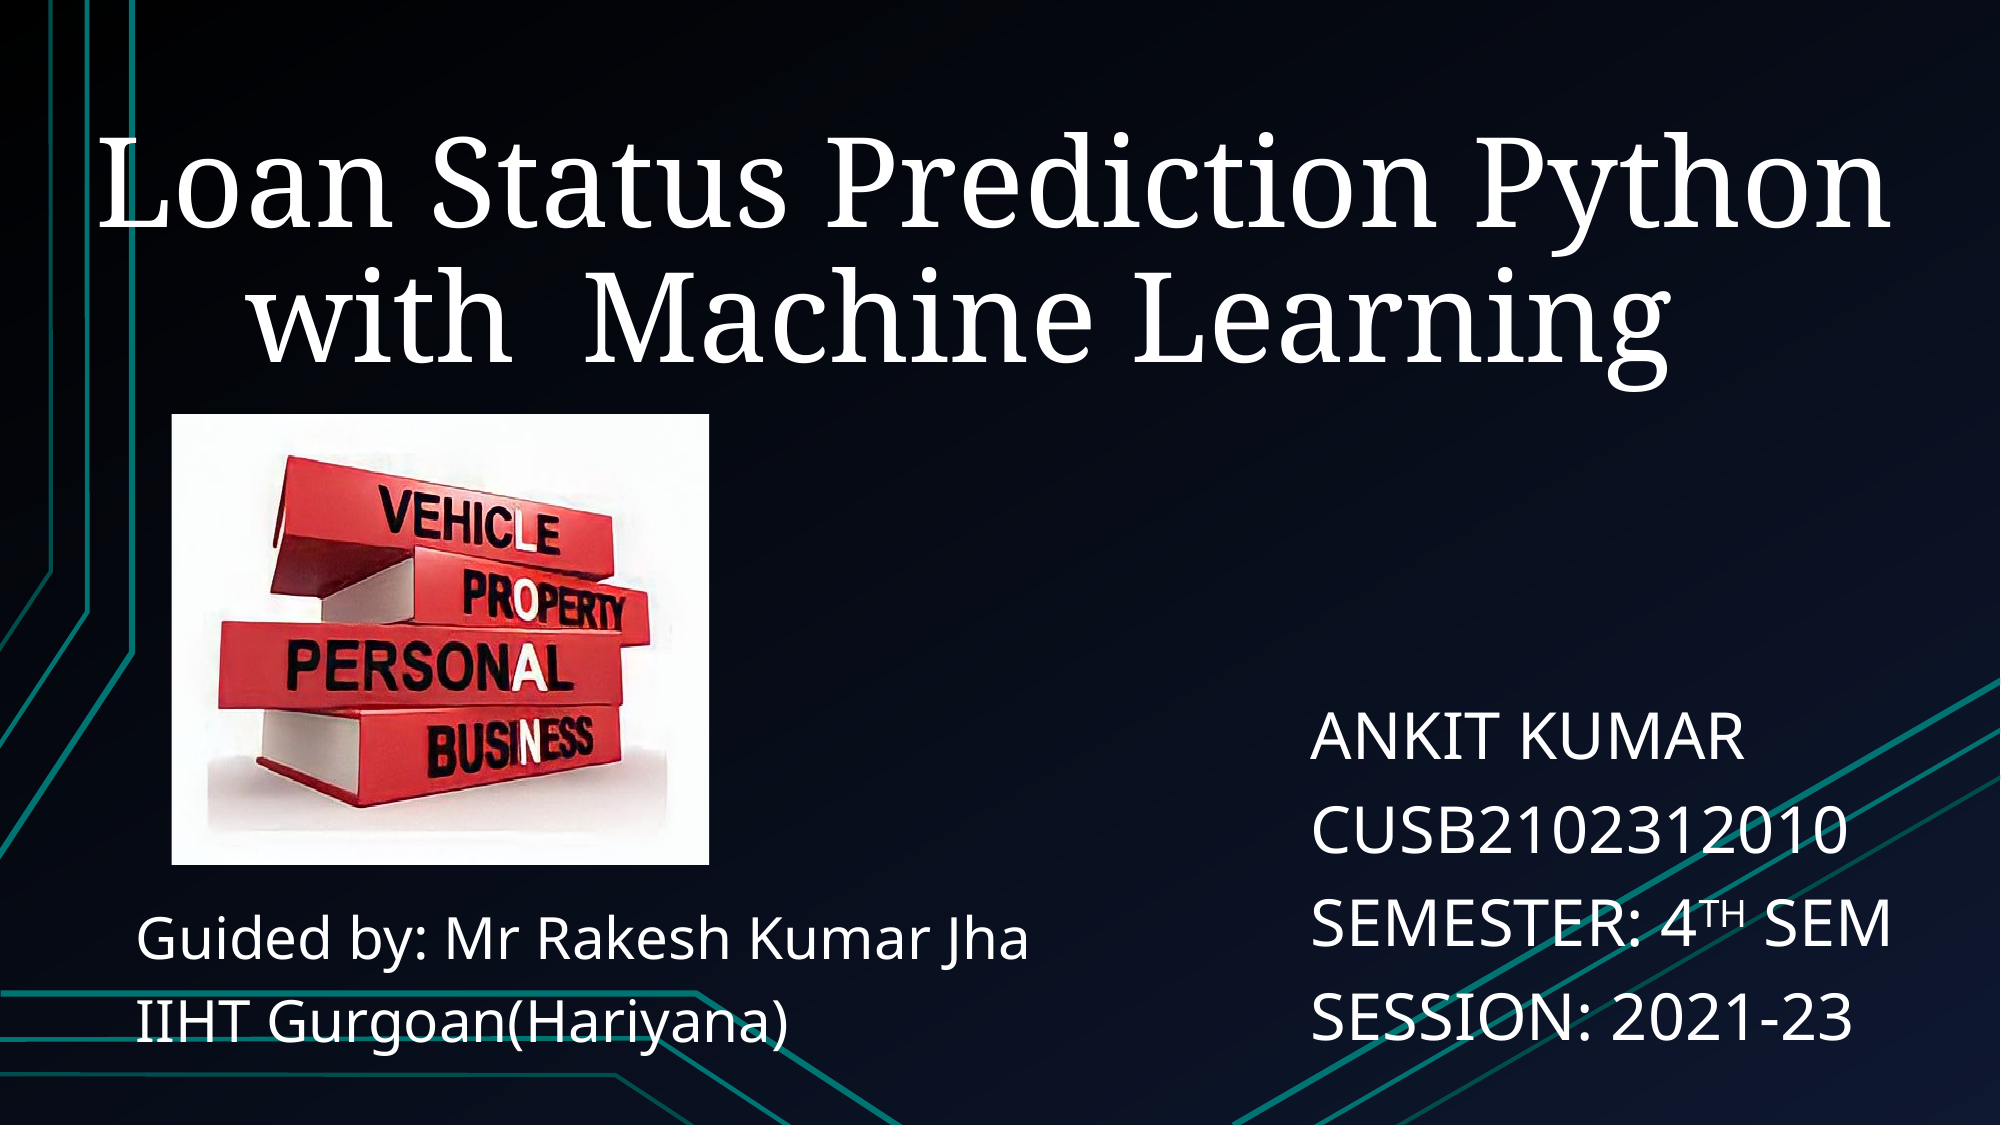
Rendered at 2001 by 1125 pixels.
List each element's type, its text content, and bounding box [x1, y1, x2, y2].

title Loan Status Prediction Python with Machine Learning [75, 75, 1988, 400]
text_box ANKIT KUMAR CUSB2102312010 SEMESTER: 4TH SEM SESSION: 2021-23 [1290, 662, 1958, 1063]
text_box [171, 414, 710, 826]
text_box Guided by: Mr Rakesh Kumar Jha IIHT Gurgoan(Hariyana) [115, 826, 1291, 1065]
